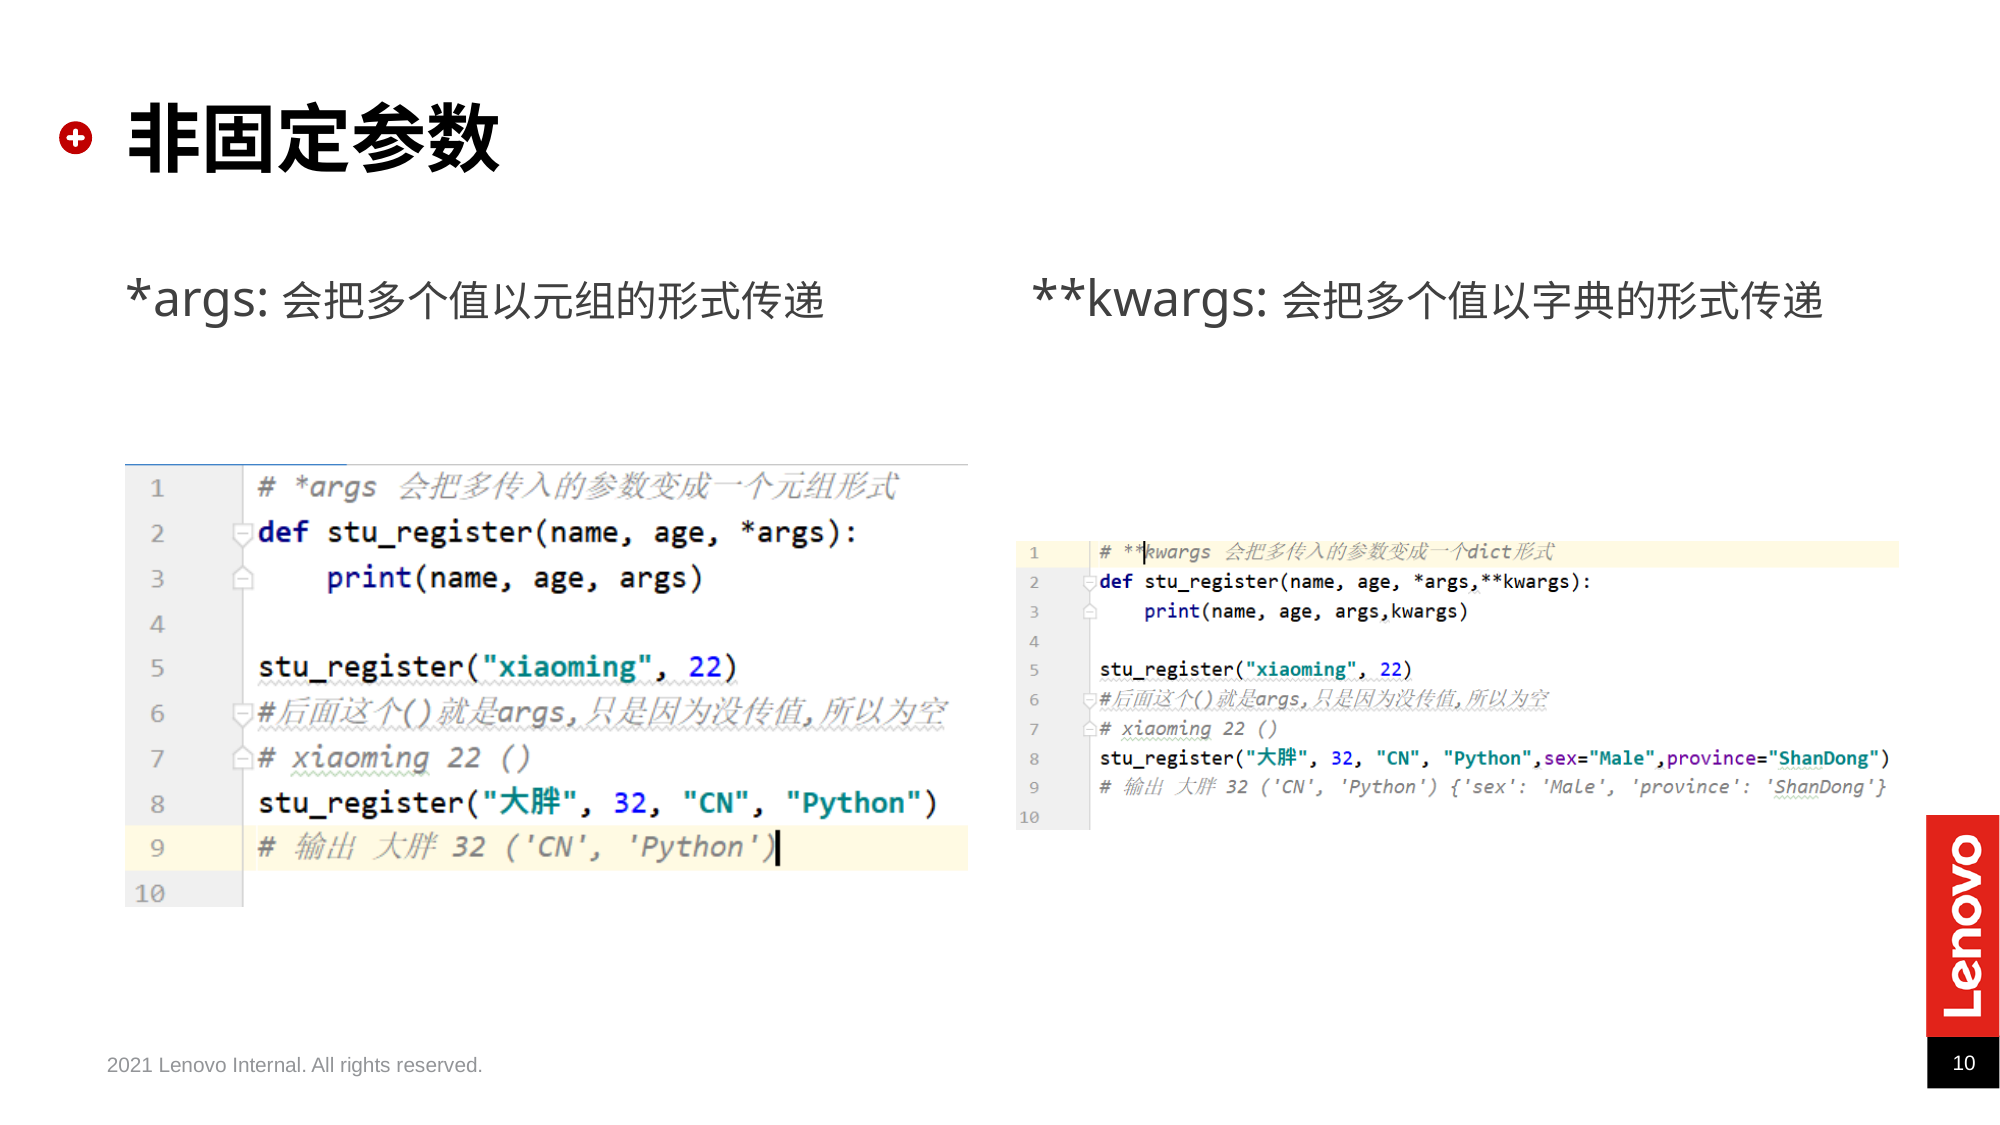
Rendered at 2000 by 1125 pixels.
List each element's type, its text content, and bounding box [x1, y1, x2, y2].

picture [1926, 815, 2000, 1037]
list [1016, 541, 1900, 831]
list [125, 464, 969, 908]
list *args:会把多个值以元组的形式传递 [110, 239, 983, 334]
list **kwargs:会把多个值以字典的形式传递 [1016, 239, 1899, 334]
title 非固定参数 [111, 83, 1899, 192]
